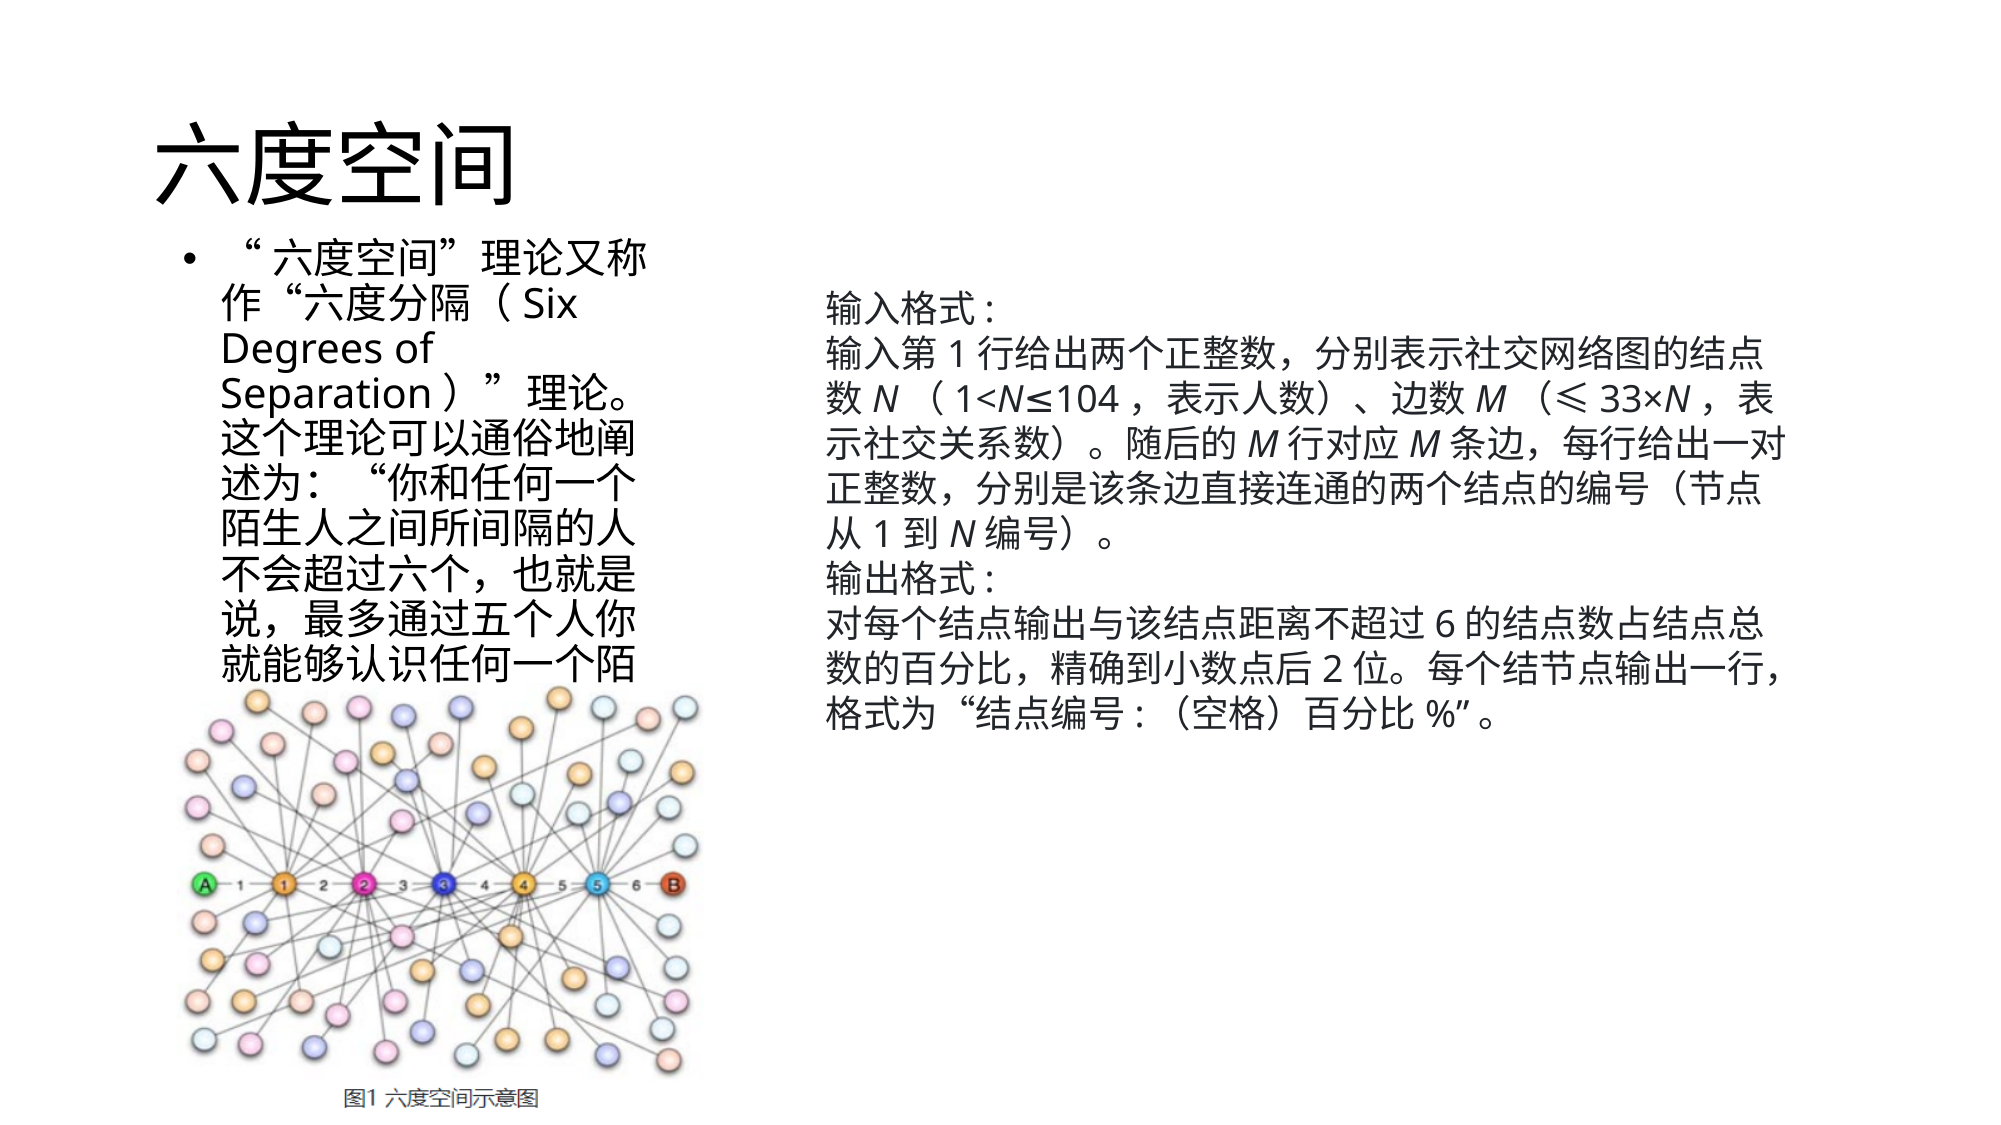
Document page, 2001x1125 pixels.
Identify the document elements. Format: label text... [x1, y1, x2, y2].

picture [167, 683, 716, 1115]
list “六度空间”理论又称作“六度分隔（Six Degrees of Separation）”理论。这个理论可以通俗地阐述为：“你和任何一个陌生人之间所间隔的人不会超过六个，也就是说，最多通过五个人你就能够认识任何一个陌生人。”如图1所示。 [167, 230, 687, 683]
title 六度空间 [137, 59, 1863, 278]
text_box 输入格式: 输入第1行给出两个正整数，分别表示社交网络图的结点数N（1<N≤10​4​​，表示人数）、边数M（≤33×N，表示社交关系数）。随后的M行对应M条边，每行给出一对正整数，分别是该条边直接连通的两个结点的编号（节点从1到N编号）。 输出格式: 对每个结点输出与该结点距离不超过6的结点数占结点总数的百分比，精确到小数点后2位。每个结节点输出一行，格式为“结点编号:（空格）百分比%”。 [810, 277, 1811, 742]
